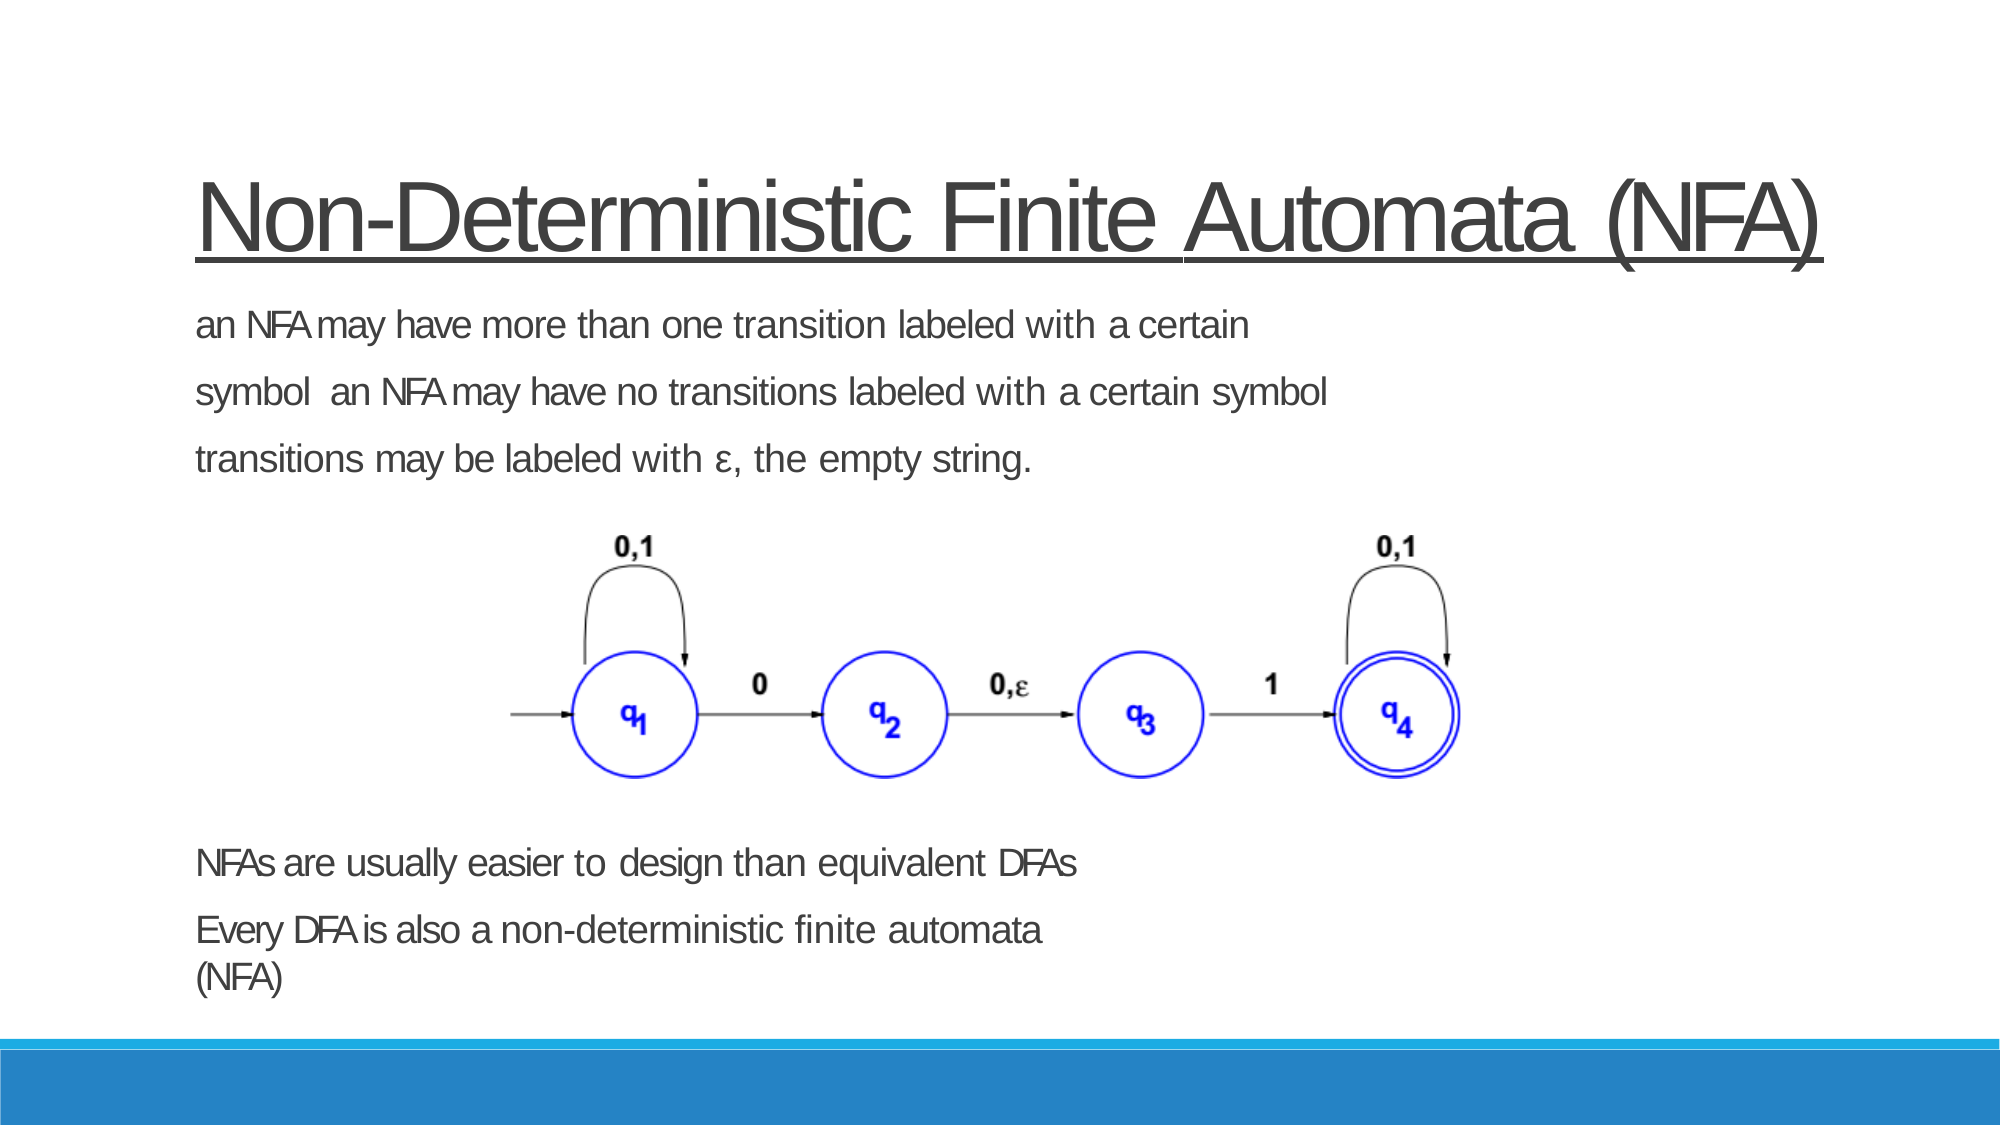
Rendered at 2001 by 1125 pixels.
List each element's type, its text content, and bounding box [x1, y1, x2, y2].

text_box an NFA may have more than one transition labeled with a certain symbol an NFA may have no transitions labeled with a certain symbol transitions may be labeled with ε, the empty string. [192, 277, 1364, 481]
text_box NFAs are usually easier to design than equivalent DFAs Every DFA is also a non-deterministic finite automata (NFA) [192, 814, 1141, 999]
title Non-Deterministic Finite Automata (NFA) [167, 149, 1833, 392]
text_box [510, 535, 1461, 779]
